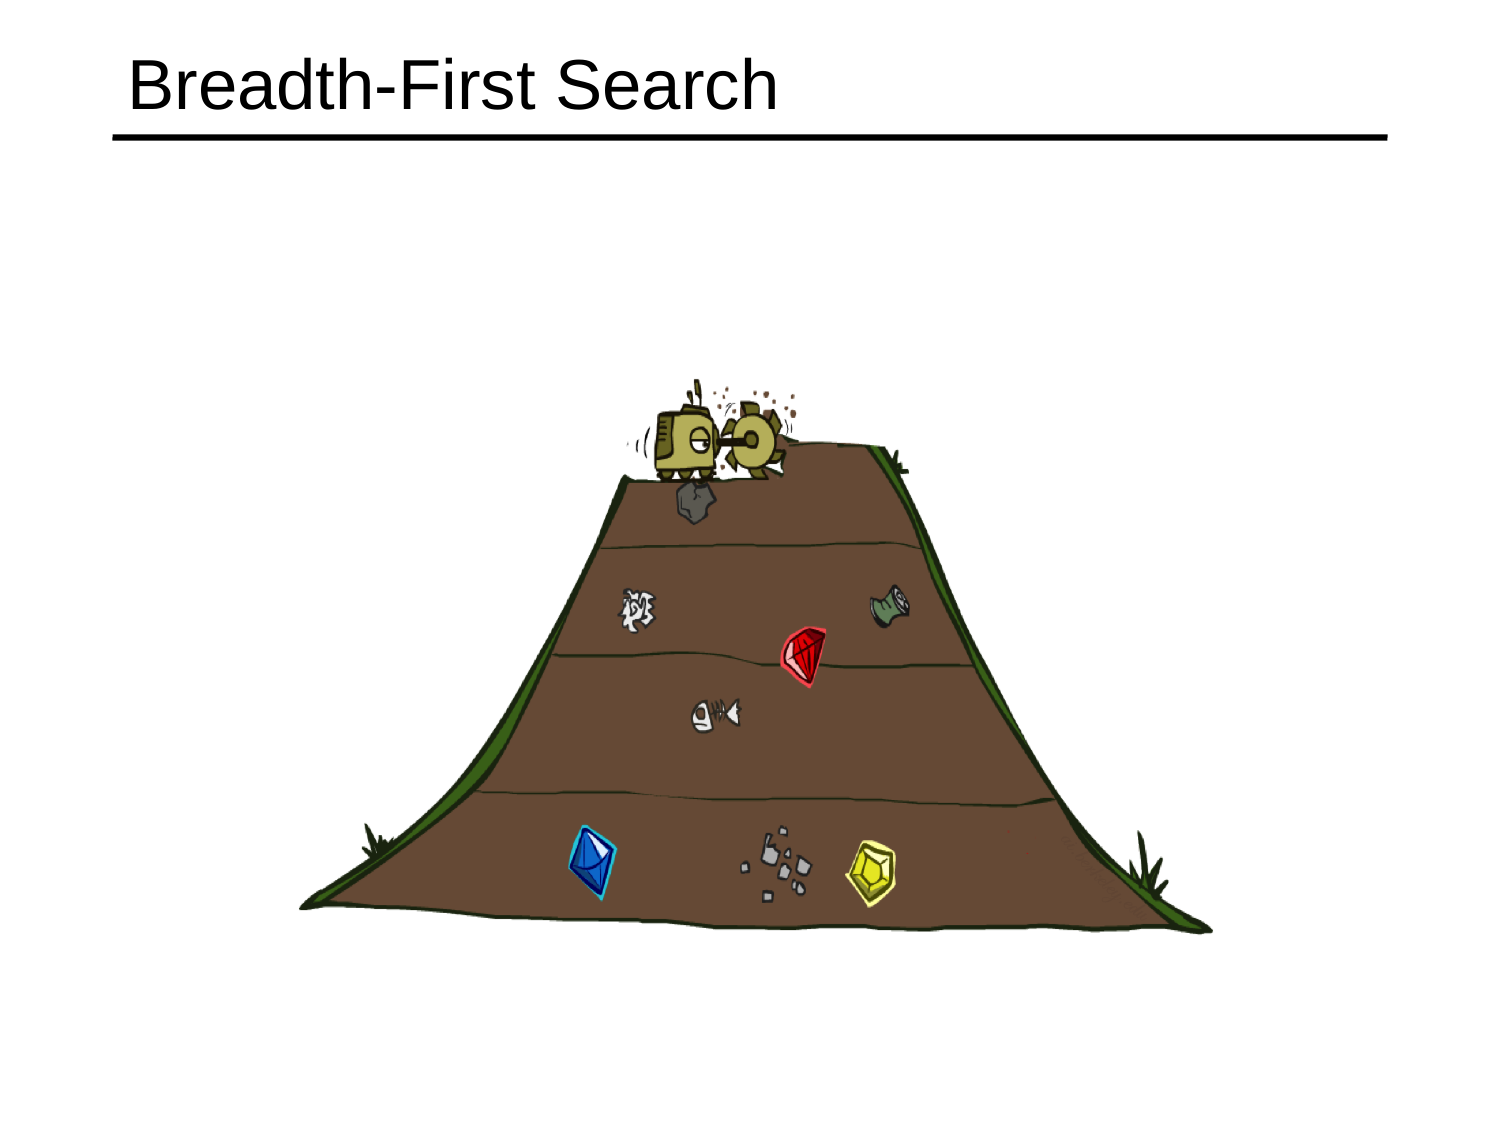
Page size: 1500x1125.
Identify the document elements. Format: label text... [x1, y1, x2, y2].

picture [262, 74, 1223, 1036]
title Breadth-First Search [112, 12, 1388, 151]
